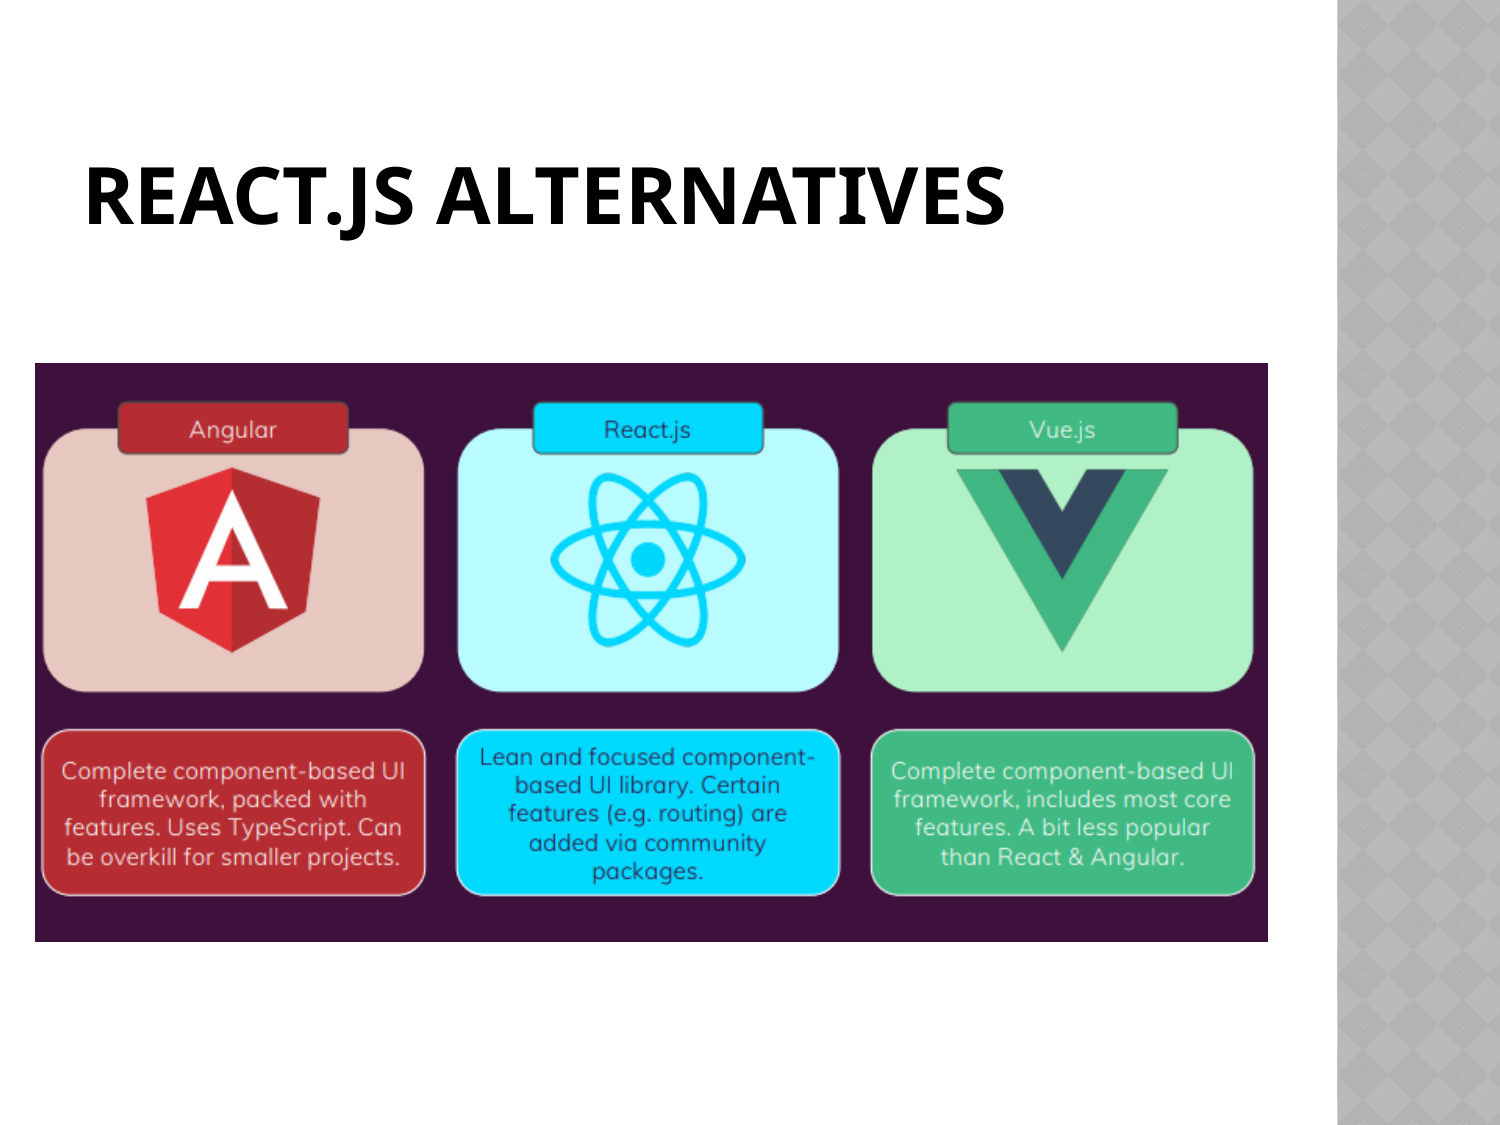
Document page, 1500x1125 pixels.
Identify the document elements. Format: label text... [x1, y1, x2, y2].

picture [34, 362, 1269, 942]
title React.js Alternatives [75, 52, 1263, 240]
